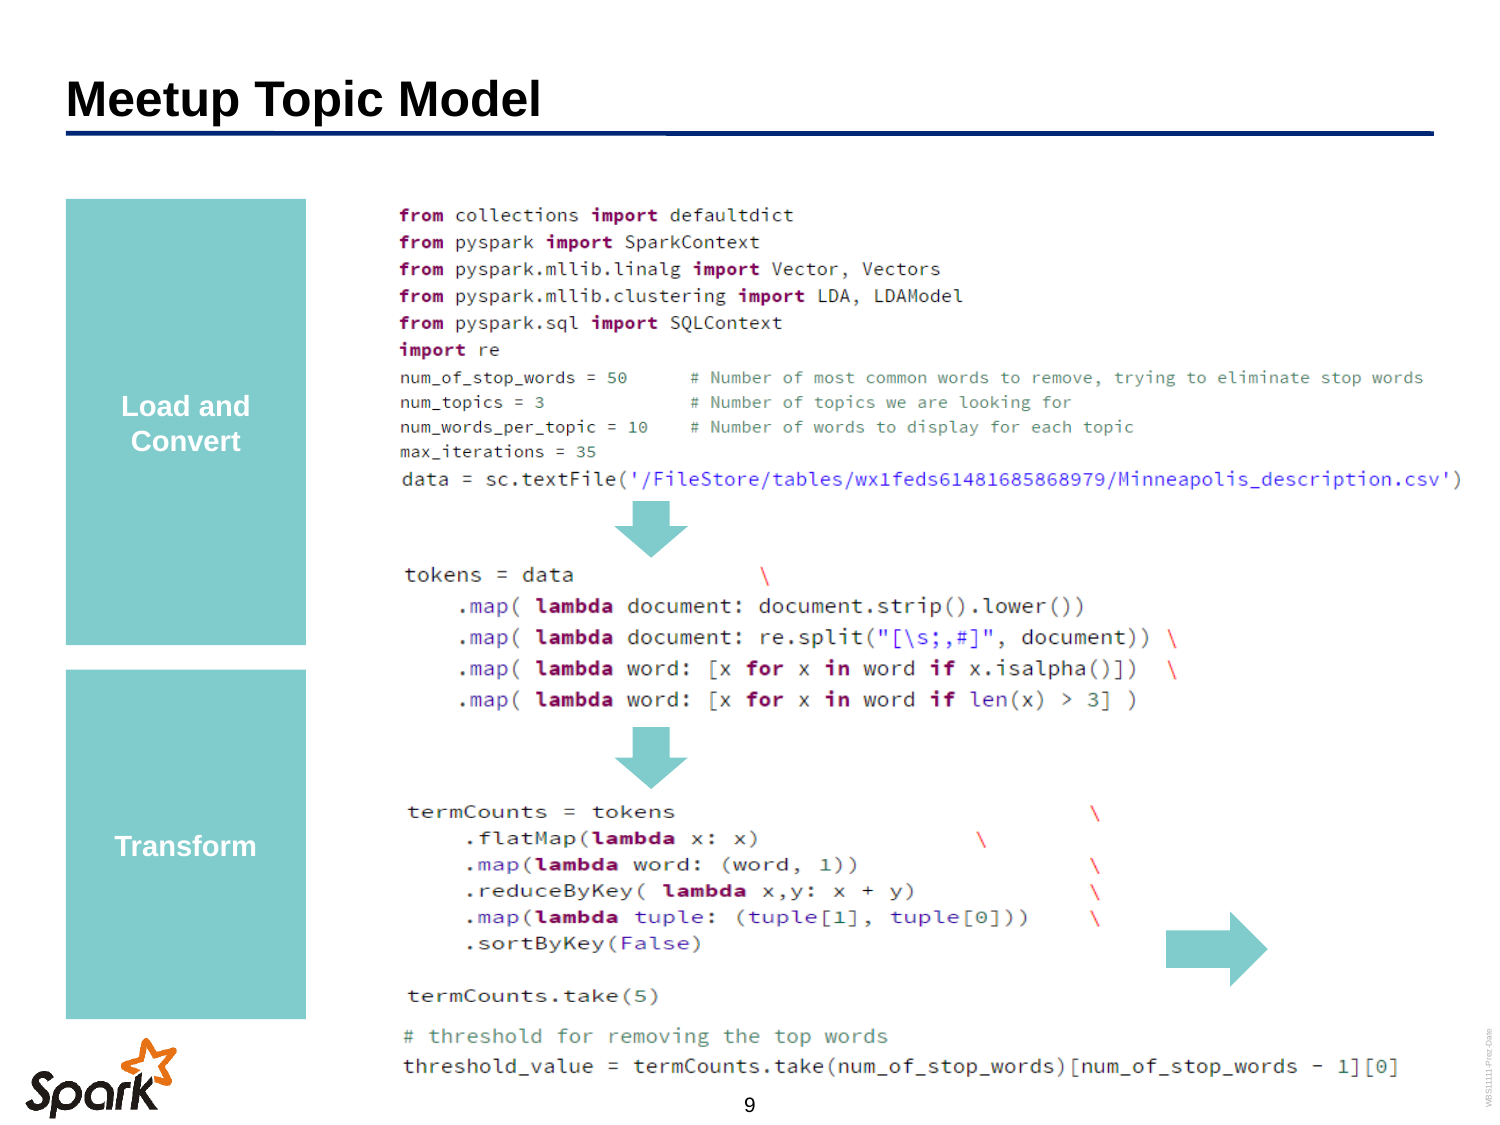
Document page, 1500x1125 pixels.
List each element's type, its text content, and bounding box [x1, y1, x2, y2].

picture [392, 198, 981, 363]
title Meetup Topic Model [65, 0, 1435, 127]
text_box [614, 509, 688, 558]
text_box [1166, 911, 1268, 987]
picture [392, 365, 1482, 501]
picture [390, 802, 1435, 1094]
text_box Transform [64, 668, 308, 1021]
text_box Load and Convert [64, 197, 308, 647]
picture [395, 563, 1190, 727]
picture [25, 1038, 177, 1119]
text_box [614, 735, 688, 790]
